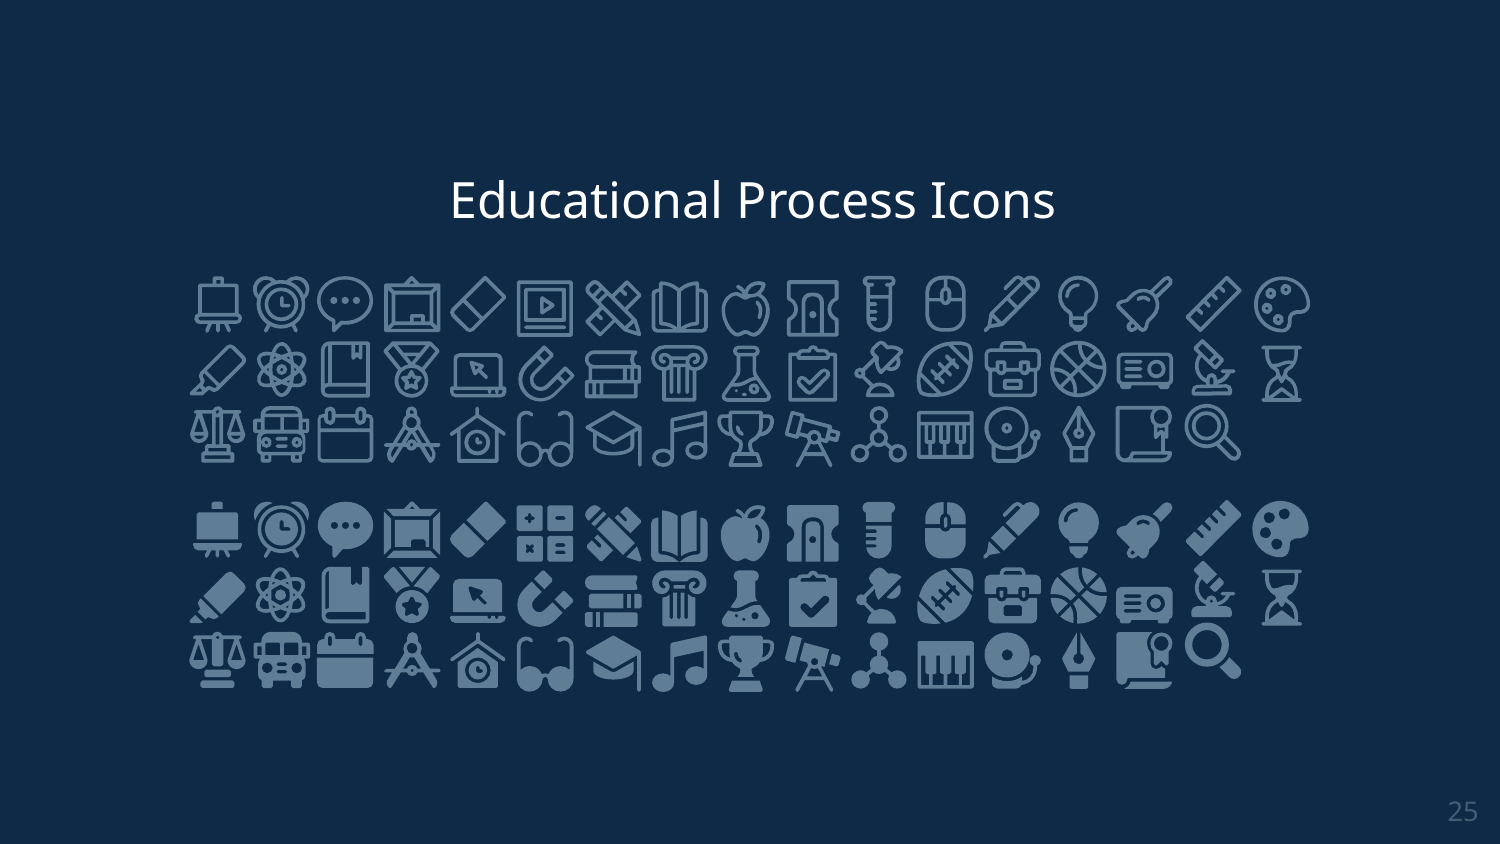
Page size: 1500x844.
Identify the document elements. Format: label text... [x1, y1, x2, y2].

text_box [1062, 405, 1096, 463]
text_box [1057, 275, 1100, 333]
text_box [1058, 502, 1100, 559]
text_box [189, 344, 247, 396]
slide_number ‹#› [1403, 779, 1494, 844]
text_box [862, 501, 896, 559]
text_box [382, 341, 441, 398]
text_box [854, 340, 904, 398]
text_box [917, 641, 974, 689]
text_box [650, 510, 708, 562]
text_box [652, 635, 708, 692]
text_box [651, 281, 708, 333]
text_box [1191, 339, 1236, 396]
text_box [449, 406, 507, 464]
text_box [585, 280, 642, 337]
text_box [515, 570, 574, 628]
text_box [851, 632, 907, 689]
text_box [924, 501, 966, 559]
text_box [450, 275, 506, 333]
text_box [784, 411, 841, 468]
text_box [1115, 275, 1174, 333]
text_box [190, 406, 246, 463]
text_box [789, 570, 838, 627]
text_box [1185, 275, 1242, 332]
text_box [384, 276, 441, 333]
text_box [984, 275, 1041, 332]
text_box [1183, 403, 1243, 461]
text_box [188, 571, 247, 624]
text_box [984, 567, 1042, 624]
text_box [514, 345, 576, 402]
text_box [383, 566, 441, 624]
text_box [251, 275, 312, 333]
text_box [720, 280, 772, 337]
text_box [516, 636, 574, 692]
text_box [786, 279, 839, 337]
text_box [317, 406, 374, 463]
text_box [1116, 631, 1173, 690]
text_box [1050, 340, 1107, 398]
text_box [855, 567, 902, 624]
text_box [984, 340, 1042, 398]
text_box [383, 406, 441, 464]
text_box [383, 501, 441, 559]
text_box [1116, 352, 1174, 390]
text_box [788, 344, 838, 402]
text_box [1186, 500, 1242, 557]
text_box [1252, 500, 1309, 558]
title Educational Process Icons [175, 153, 1332, 233]
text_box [719, 345, 773, 403]
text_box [984, 632, 1042, 689]
text_box [651, 345, 708, 402]
text_box [652, 410, 708, 467]
text_box [516, 410, 574, 467]
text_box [1050, 567, 1108, 624]
text_box [917, 410, 974, 459]
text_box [717, 410, 775, 468]
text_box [984, 406, 1042, 464]
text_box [1252, 276, 1311, 333]
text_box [449, 352, 507, 398]
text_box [188, 631, 247, 689]
text_box [1261, 345, 1302, 402]
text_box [516, 505, 574, 562]
text_box [584, 350, 641, 399]
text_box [651, 570, 708, 627]
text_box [717, 635, 775, 693]
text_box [784, 635, 841, 693]
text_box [516, 280, 574, 338]
text_box [1261, 569, 1302, 626]
text_box [862, 275, 896, 333]
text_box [449, 578, 507, 624]
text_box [248, 501, 315, 559]
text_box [1184, 622, 1243, 680]
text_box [720, 570, 772, 628]
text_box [192, 501, 243, 559]
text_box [916, 567, 975, 625]
text_box [925, 275, 966, 332]
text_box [316, 631, 374, 689]
text_box [194, 276, 243, 333]
text_box [253, 632, 311, 689]
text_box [786, 504, 839, 562]
text_box [320, 341, 370, 398]
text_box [1191, 560, 1236, 618]
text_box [1115, 586, 1173, 624]
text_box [1115, 501, 1174, 559]
text_box [321, 566, 370, 624]
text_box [253, 567, 310, 623]
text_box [982, 501, 1044, 559]
text_box [384, 632, 441, 689]
text_box [1115, 405, 1173, 463]
text_box [850, 406, 907, 463]
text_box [316, 275, 375, 333]
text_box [585, 635, 642, 693]
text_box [252, 405, 311, 463]
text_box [449, 631, 506, 689]
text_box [584, 574, 642, 627]
text_box [720, 505, 770, 562]
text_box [915, 341, 976, 398]
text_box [256, 341, 308, 398]
text_box [585, 410, 642, 467]
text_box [1061, 632, 1096, 690]
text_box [584, 504, 643, 562]
text_box [319, 501, 374, 558]
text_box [449, 501, 507, 558]
